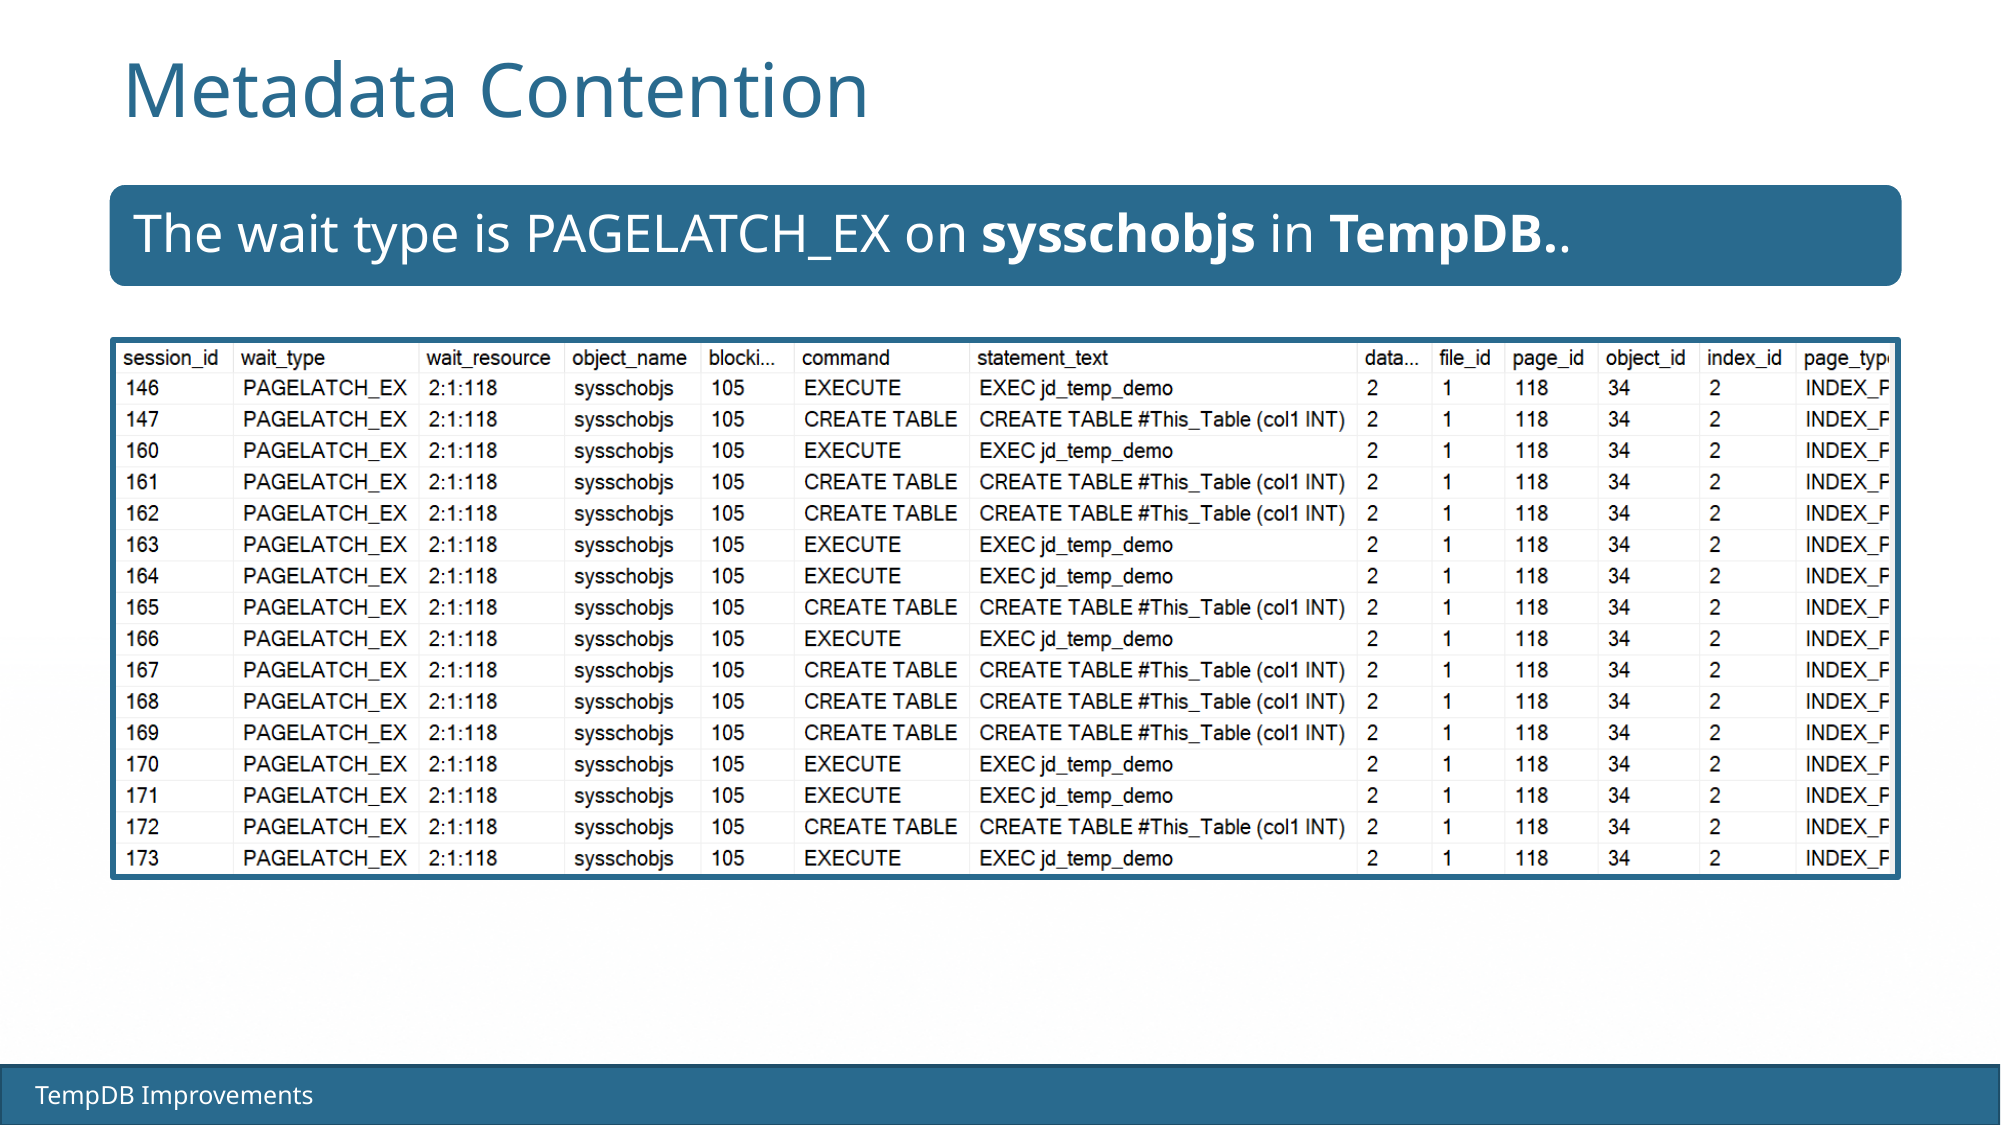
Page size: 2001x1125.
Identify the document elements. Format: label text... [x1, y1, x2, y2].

picture [0, 0, 2001, 1064]
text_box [107, 182, 1904, 289]
title Metadata Contention [107, 52, 1706, 129]
